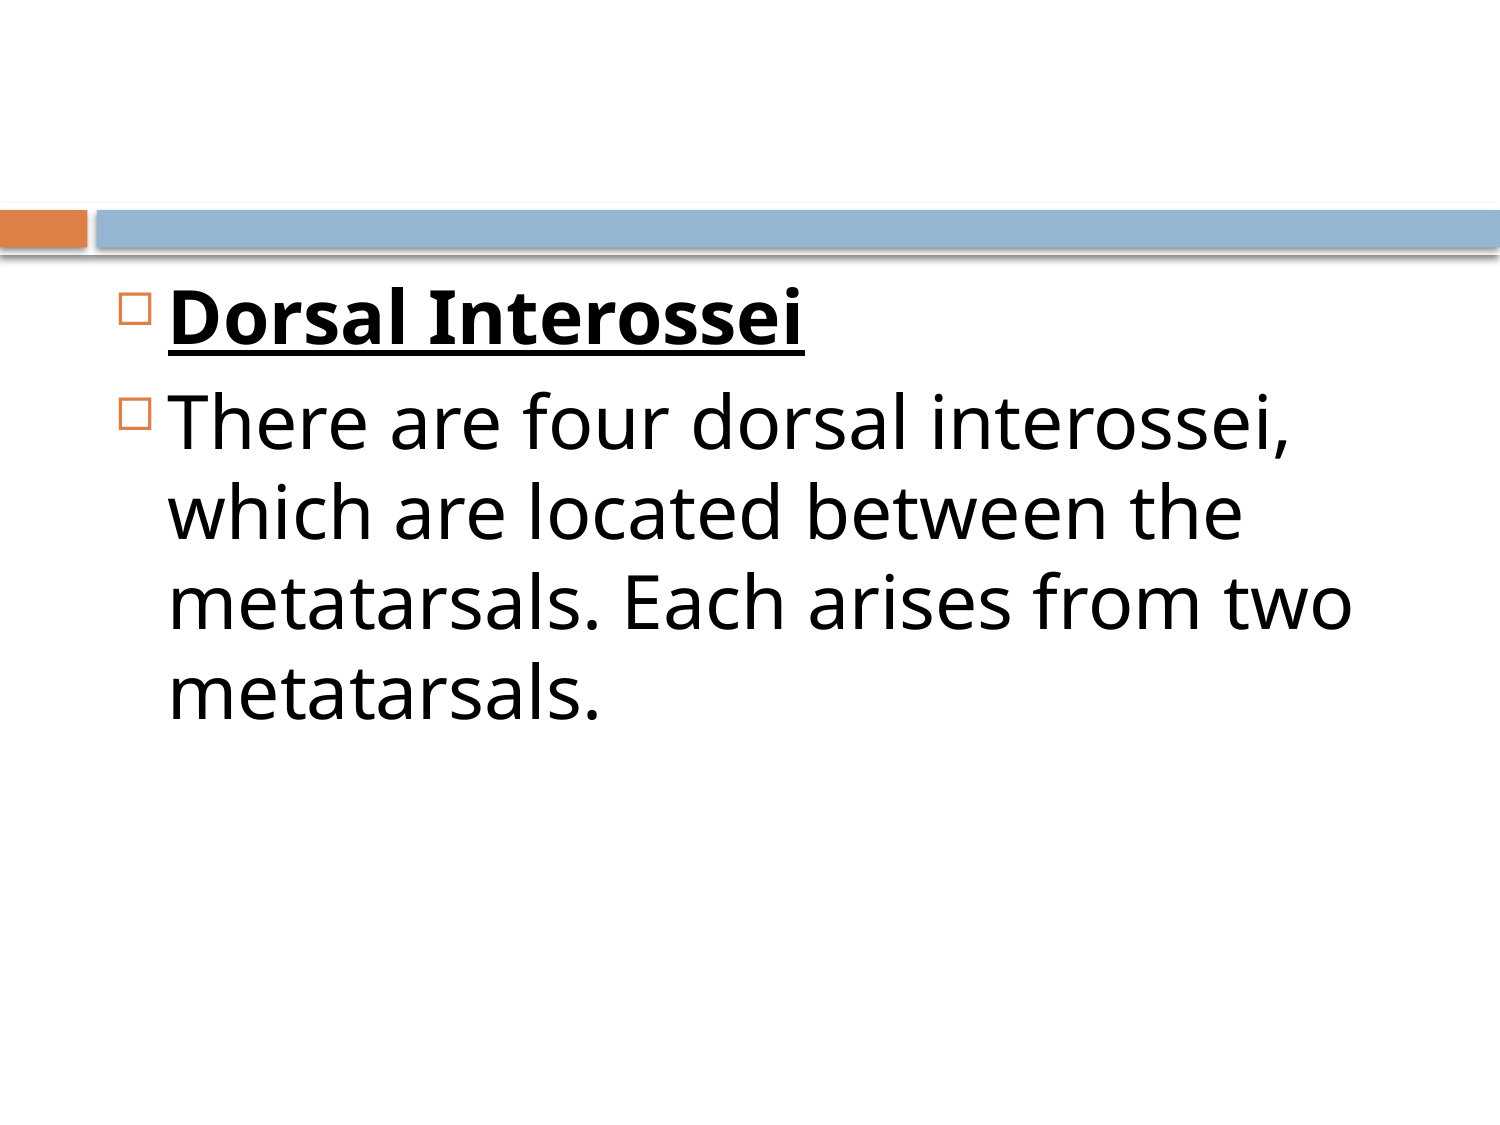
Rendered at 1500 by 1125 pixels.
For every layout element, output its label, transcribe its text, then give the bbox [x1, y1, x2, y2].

list Dorsal Interossei There are four dorsal interossei, which are located between the metatarsals. Each arises from two metatarsals. [100, 262, 1438, 1000]
